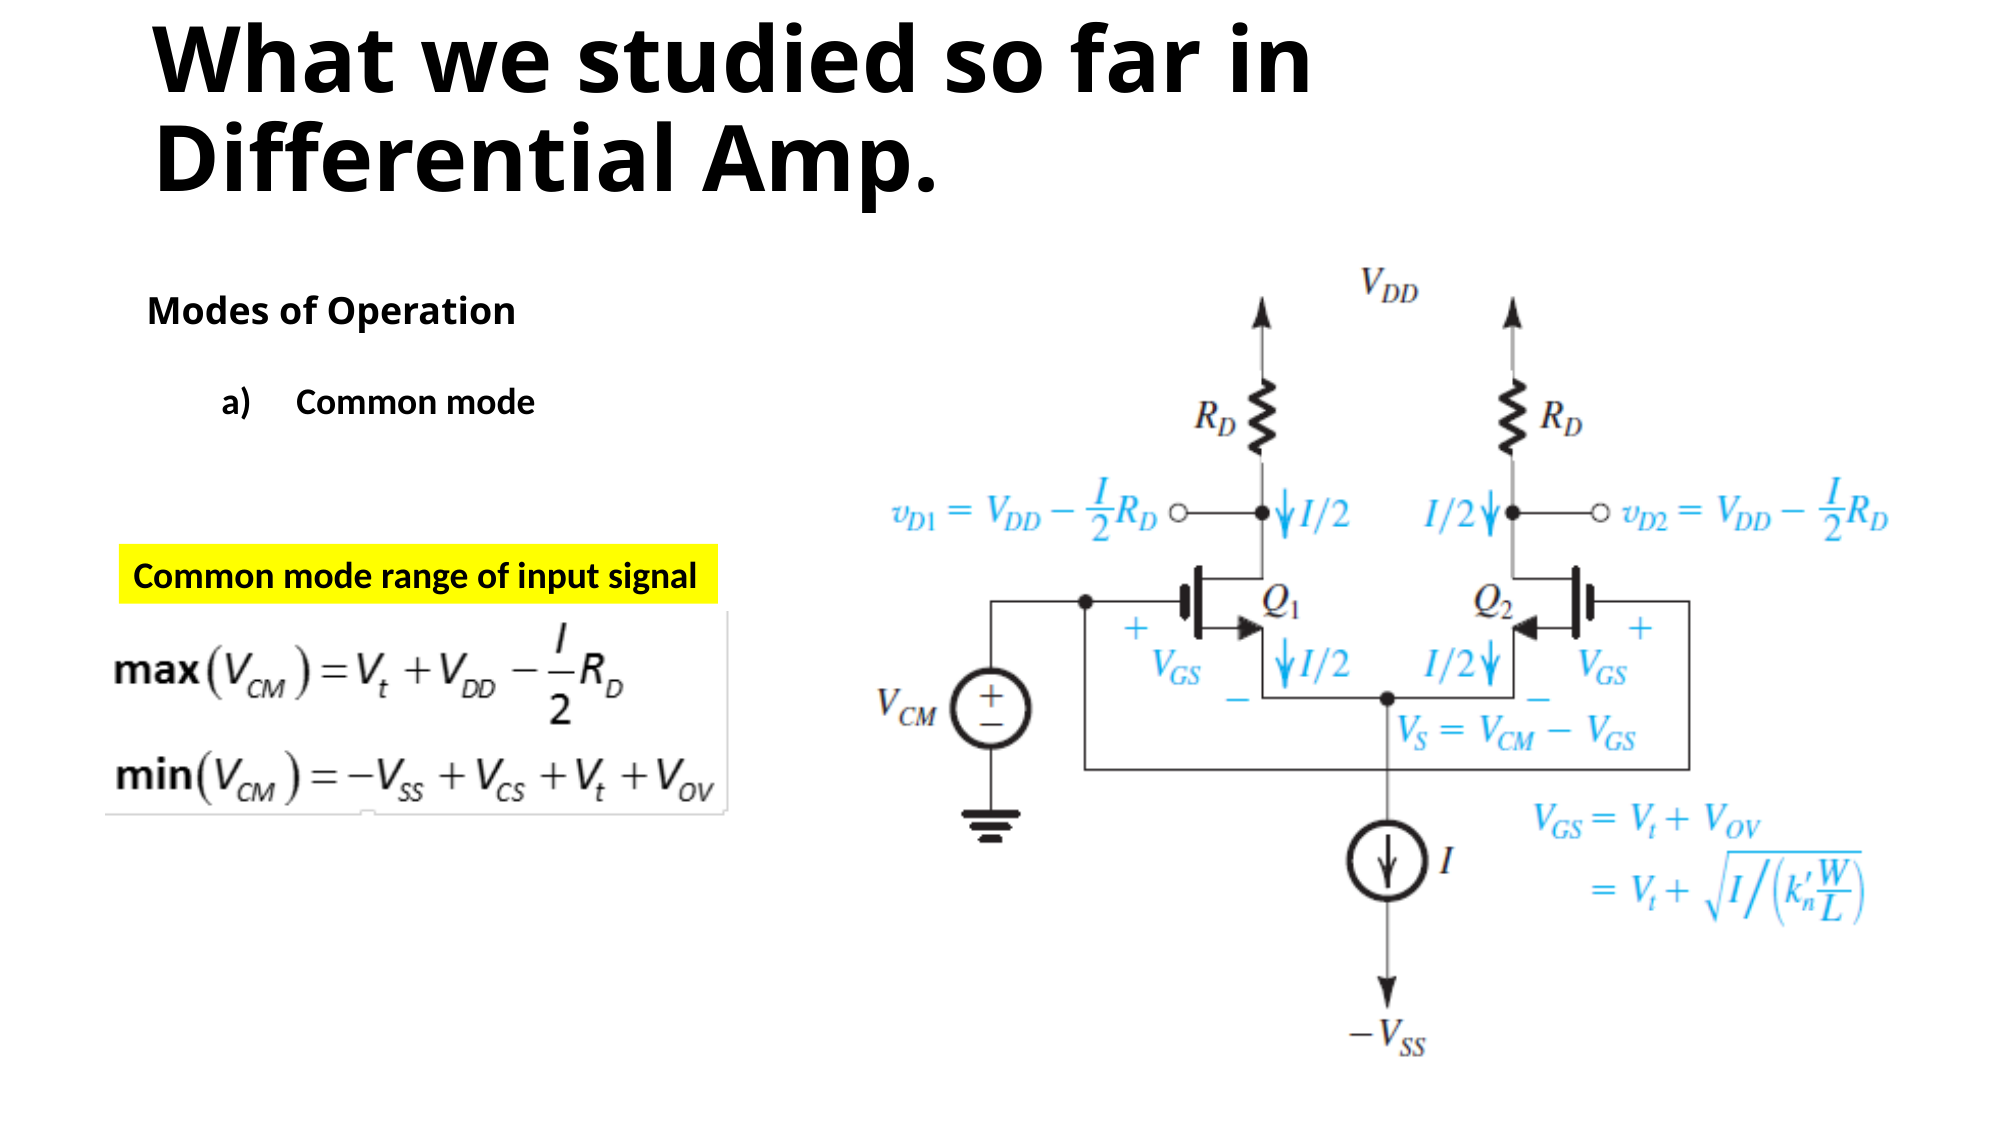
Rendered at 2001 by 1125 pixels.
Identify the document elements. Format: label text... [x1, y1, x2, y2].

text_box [105, 258, 1895, 1063]
title What we studied so far in Differential Amp. [137, 3, 1863, 221]
